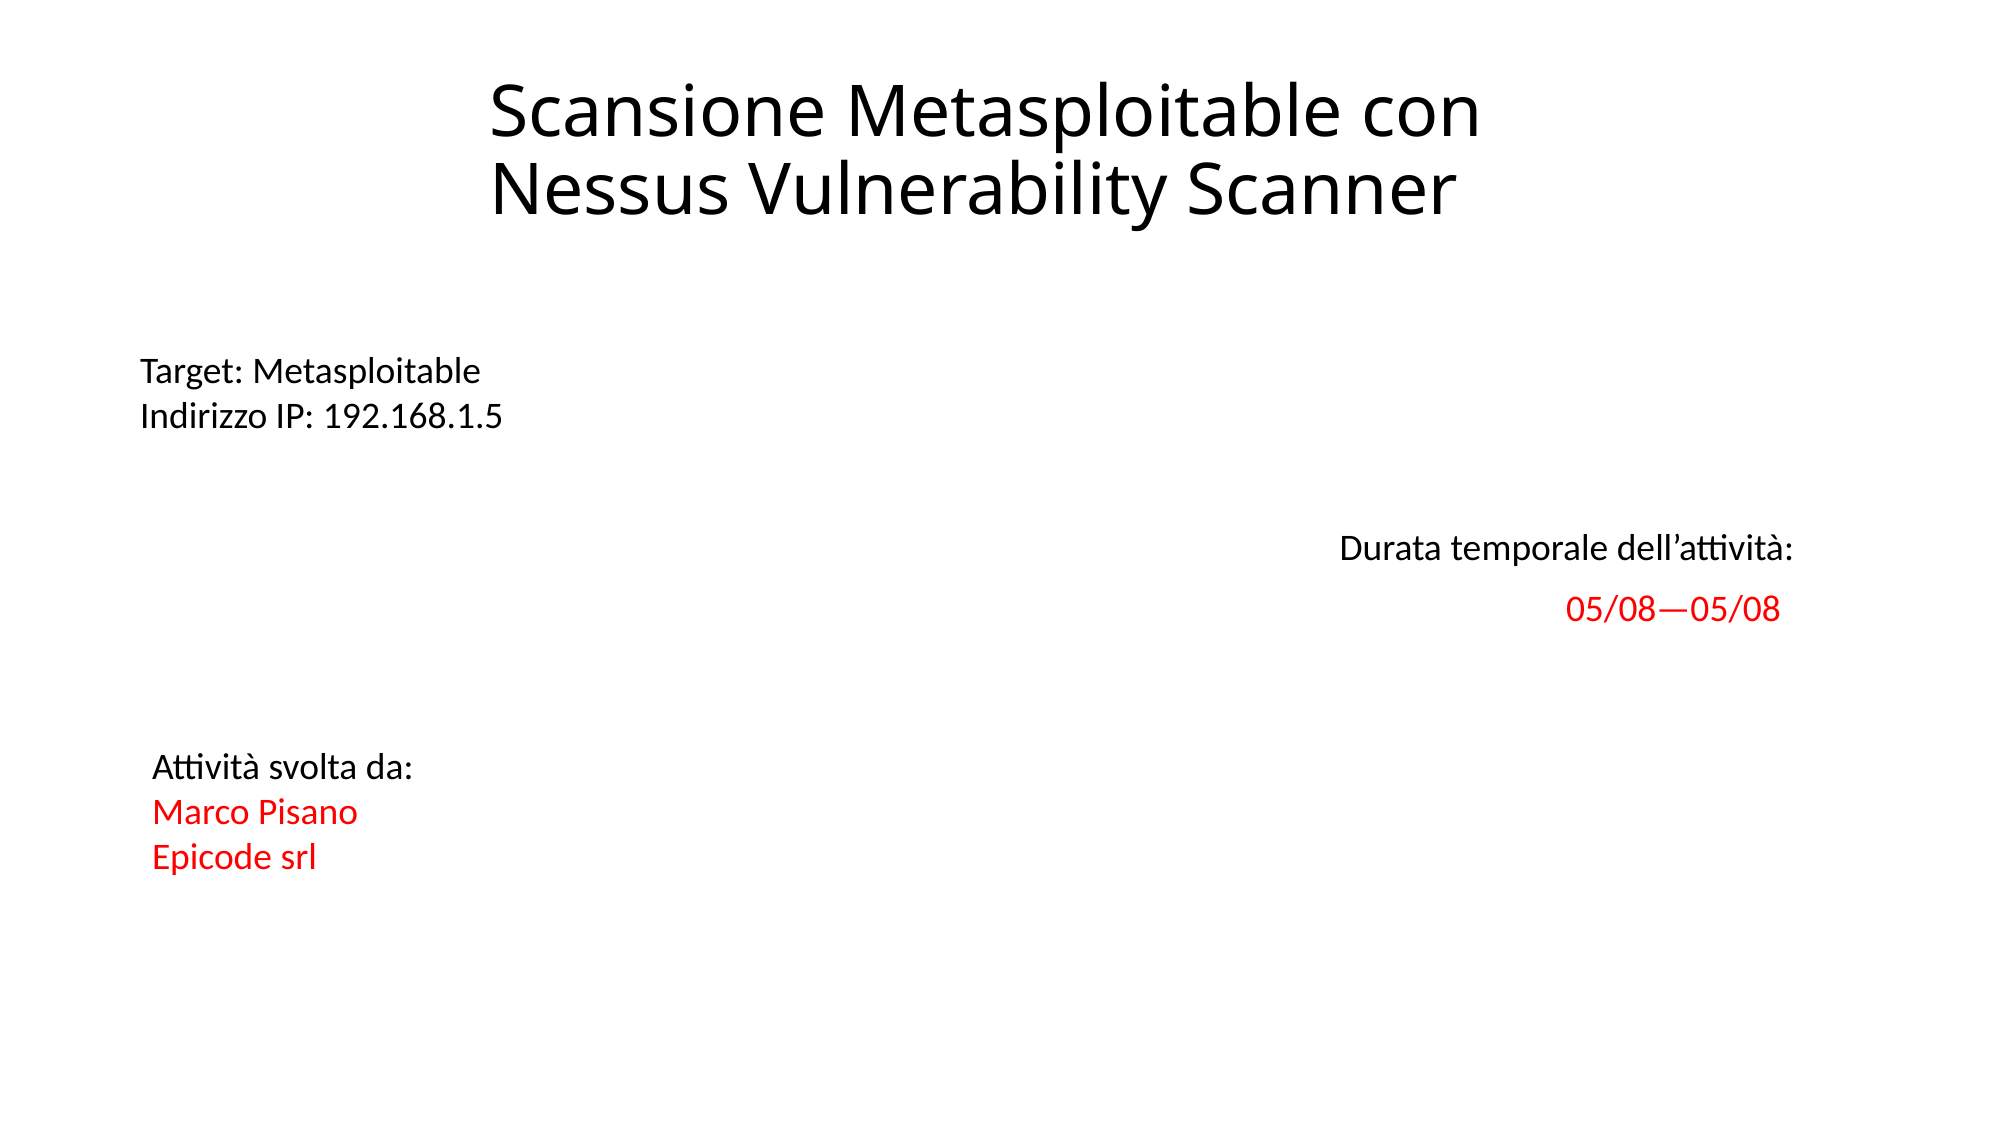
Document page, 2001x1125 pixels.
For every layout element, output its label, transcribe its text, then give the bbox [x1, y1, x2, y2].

text_box Target: Metasploitable Indirizzo IP: 192.168.1.5 [125, 338, 659, 444]
text_box Attività svolta da: Marco Pisano Epicode srl [137, 734, 484, 885]
title Scansione Metasploitable con Nessus Vulnerability Scanner [474, 66, 1526, 239]
list Durata temporale dell’attività: 05/08—05/08 [1324, 520, 1851, 656]
